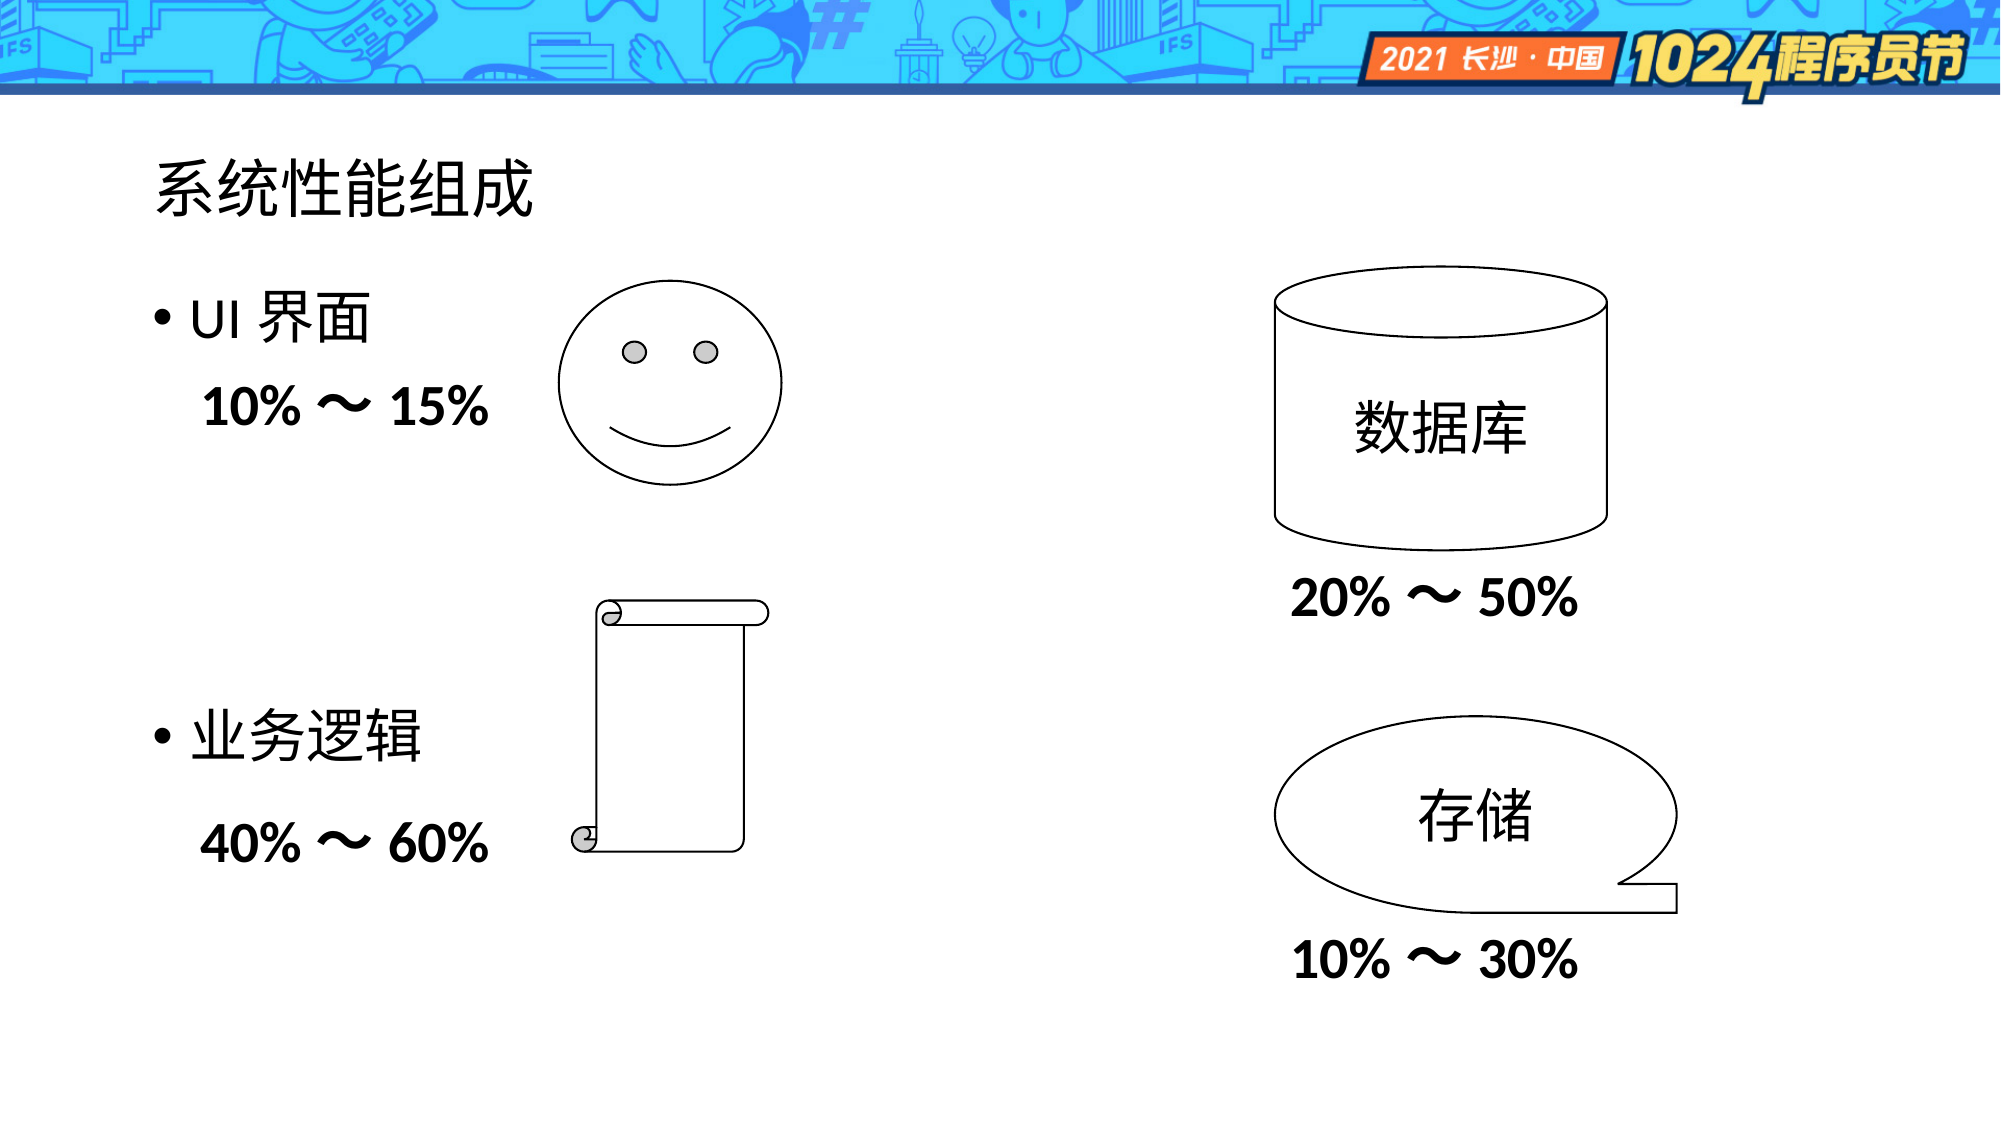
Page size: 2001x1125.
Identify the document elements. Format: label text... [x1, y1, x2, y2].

picture [0, 0, 2001, 1125]
text_box [560, 279, 783, 486]
title 系统性能组成 [137, 150, 1863, 235]
list UI界面 业务逻辑 [137, 280, 1863, 1061]
text_box 数据库 [1273, 265, 1608, 550]
text_box [595, 599, 770, 853]
text_box 10%～15% [185, 359, 666, 445]
text_box 存储 [1273, 715, 1678, 912]
text_box 10%～30% [1275, 912, 1756, 998]
text_box 20%～50% [1275, 550, 1756, 636]
text_box 40%～60% [185, 796, 666, 882]
